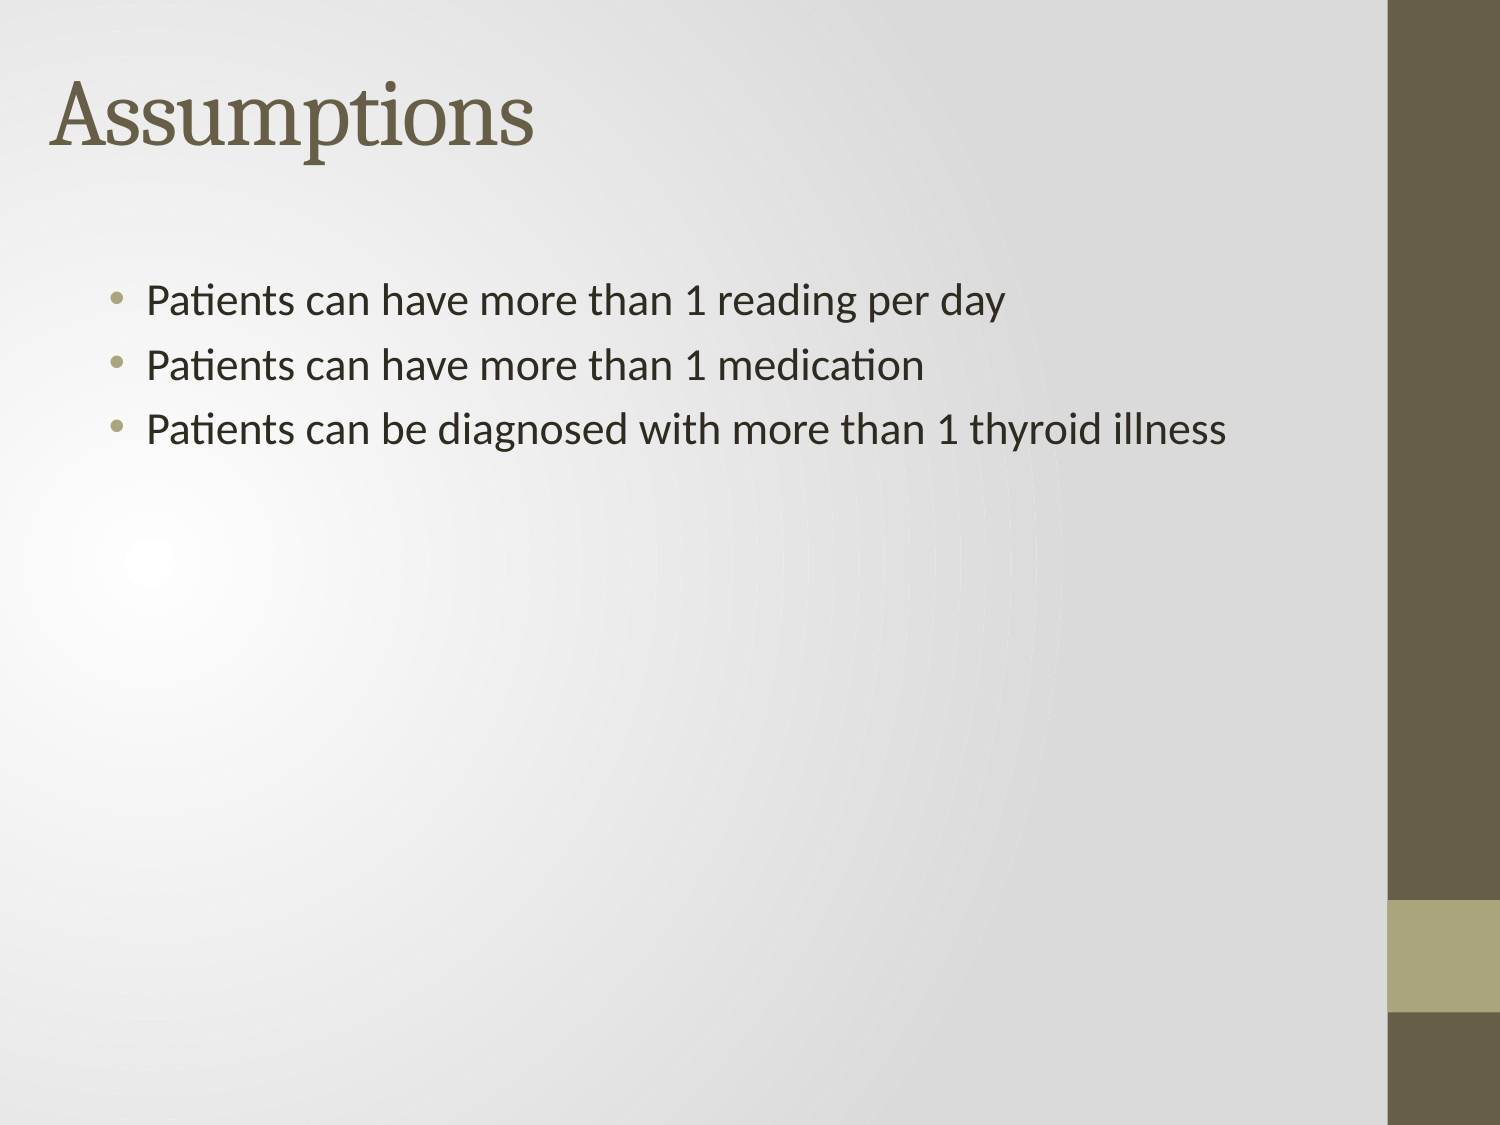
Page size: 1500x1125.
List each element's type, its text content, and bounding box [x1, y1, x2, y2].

text_box Assumptions [34, 0, 840, 220]
list Patients can have more than 1 reading per day Patients can have more than 1 medication Patients can be diagnosed with more than 1 thyroid illness [75, 262, 1325, 1050]
